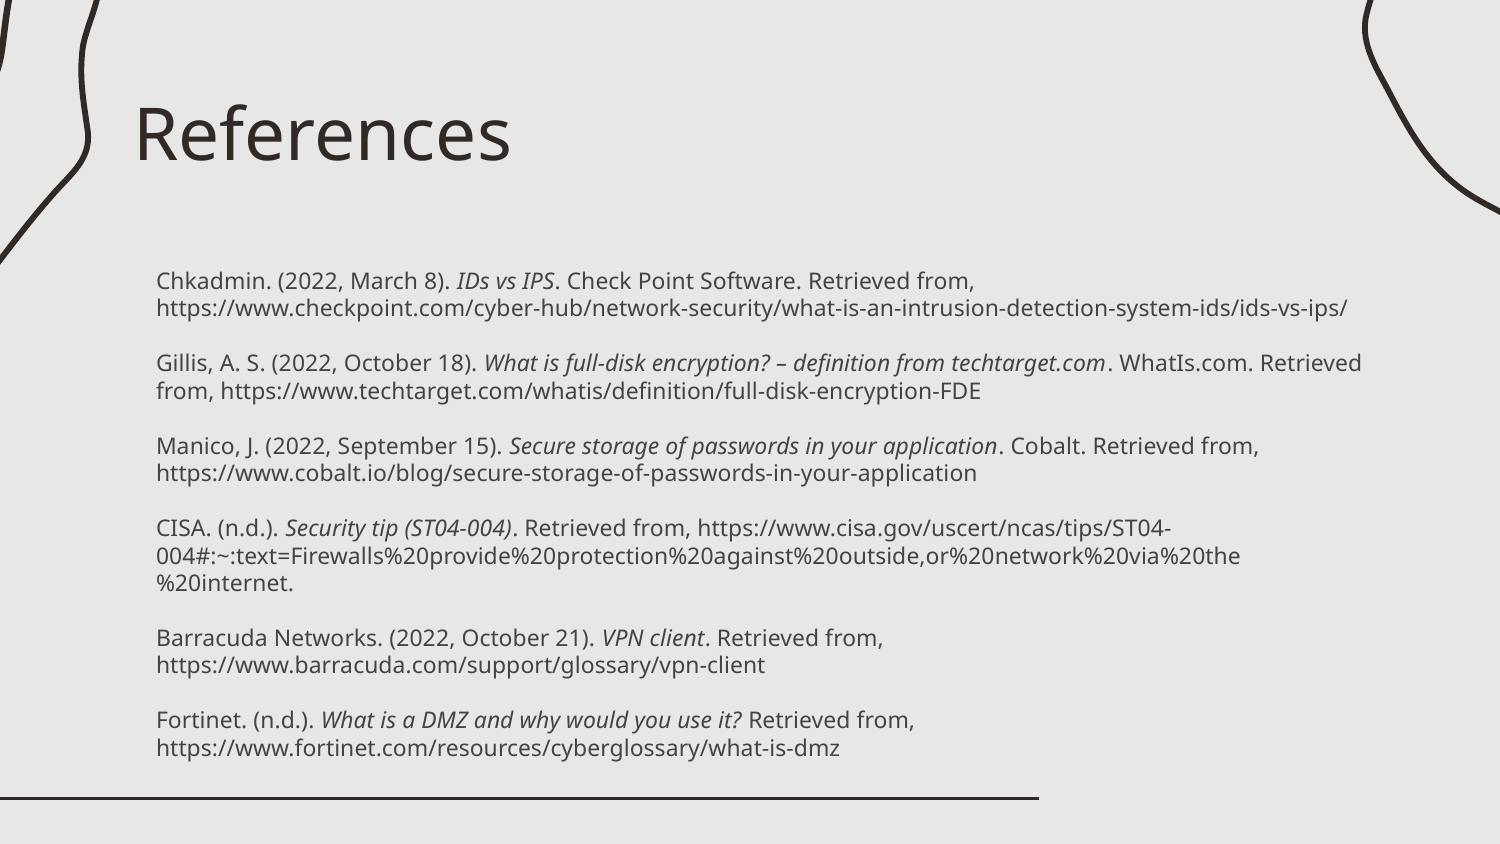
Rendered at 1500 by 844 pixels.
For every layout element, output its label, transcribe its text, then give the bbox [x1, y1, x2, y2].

title References [118, 72, 1382, 167]
list Chkadmin. (2022, March 8). IDs vs IPS. Check Point Software. Retrieved from, https://www.checkpoint.com/cyber-hub/network-security/what-is-an-intrusion-detection-system-ids/ids-vs-ips/ Gillis, A. S. (2022, October 18). What is full-disk encryption? – definition from techtarget.com. WhatIs.com. Retrieved from, https://www.techtarget.com/whatis/definition/full-disk-encryption-FDE Manico, J. (2022, September 15). Secure storage of passwords in your application. Cobalt. Retrieved from, https://www.cobalt.io/blog/secure-storage-of-passwords-in-your-application CISA. (n.d.). Security tip (ST04-004). Retrieved from, https://www.cisa.gov/uscert/ncas/tips/ST04-004#:~:text=Firewalls%20provide%20protection%20against%20outside,or%20network%20via%20the%20internet. Barracuda Networks. (2022, October 21). VPN client. Retrieved from, https://www.barracuda.com/support/glossary/vpn-client Fortinet. (n.d.). What is a DMZ and why would you use it? Retrieved from, https://www.fortinet.com/resources/cyberglossary/what-is-dmz [118, 251, 1382, 760]
